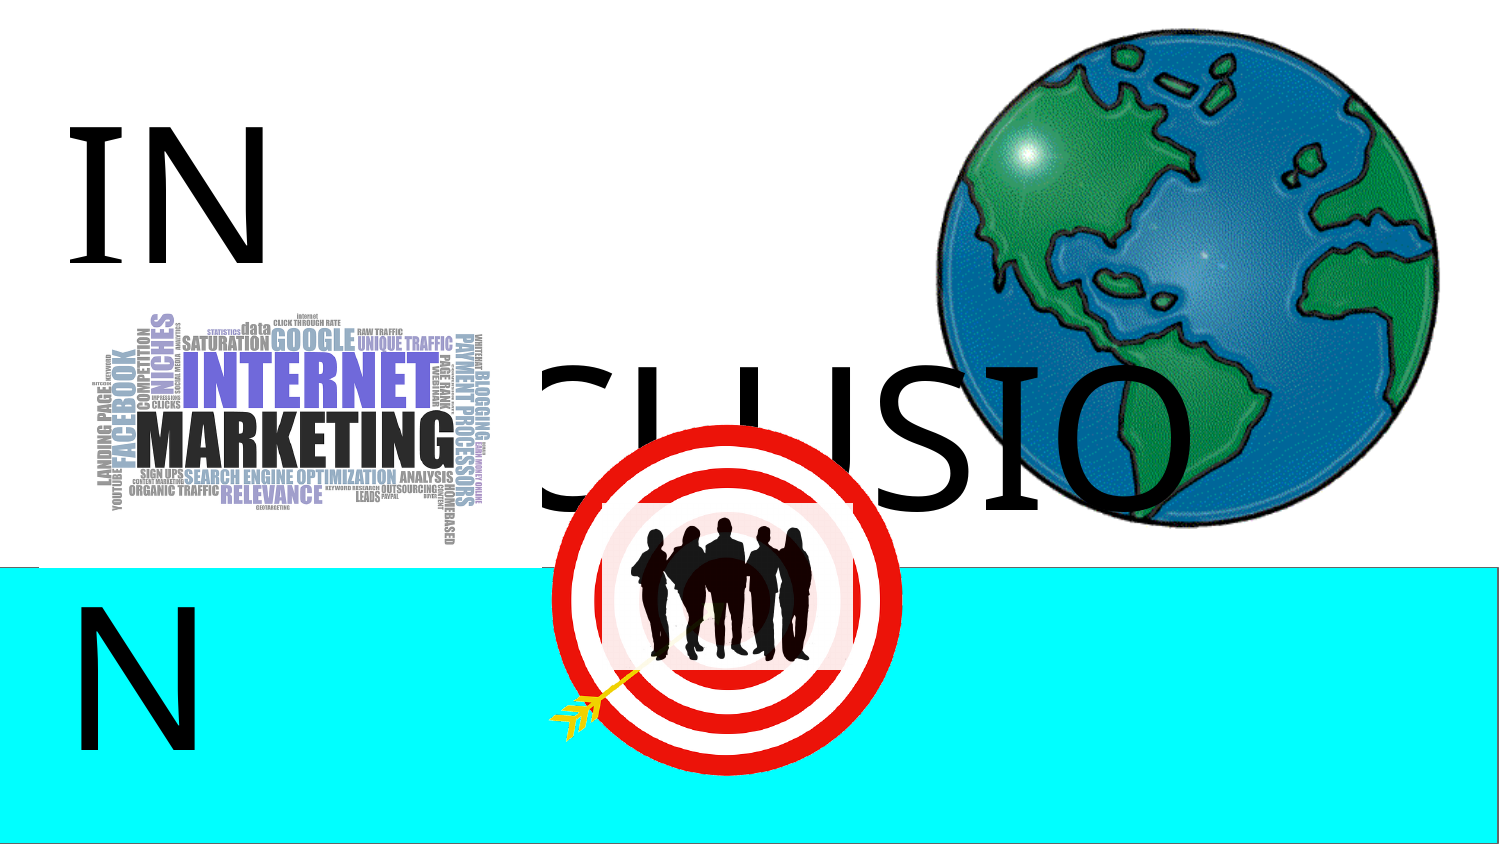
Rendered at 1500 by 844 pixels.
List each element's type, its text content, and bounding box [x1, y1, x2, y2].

picture [38, 0, 1441, 844]
text_box [0, 567, 492, 844]
text_box IN CONCLUSION [47, 55, 616, 189]
text_box [963, 567, 1498, 844]
